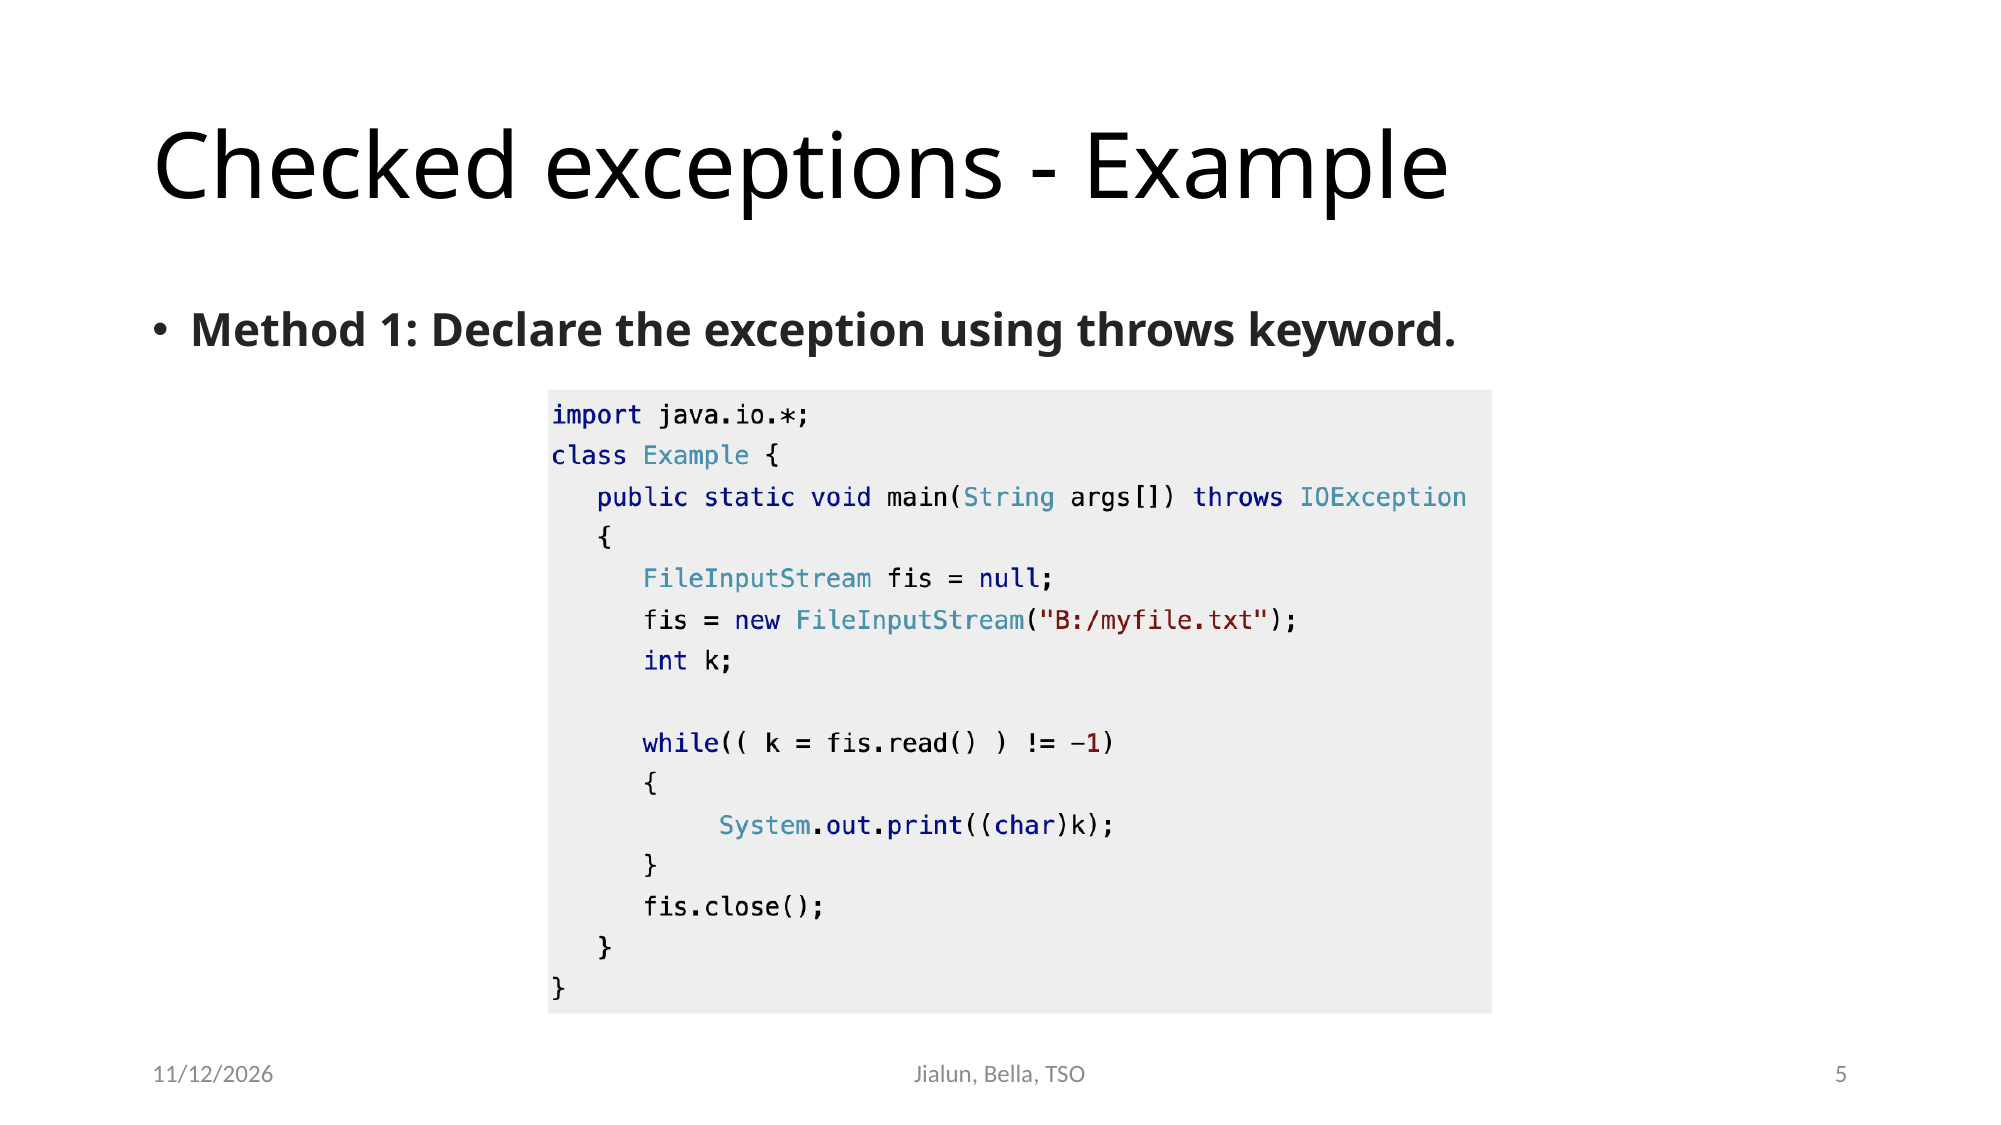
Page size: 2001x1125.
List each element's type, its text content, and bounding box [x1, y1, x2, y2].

picture [547, 389, 1492, 1014]
footer Jialun, Bella, TSO [662, 1042, 1338, 1103]
list Method 1: Declare the exception using throws keyword. [137, 299, 1863, 1014]
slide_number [137, 1042, 588, 1103]
title Checked exceptions - Example [137, 59, 1863, 278]
slide_number 5 [1412, 1042, 1863, 1103]
